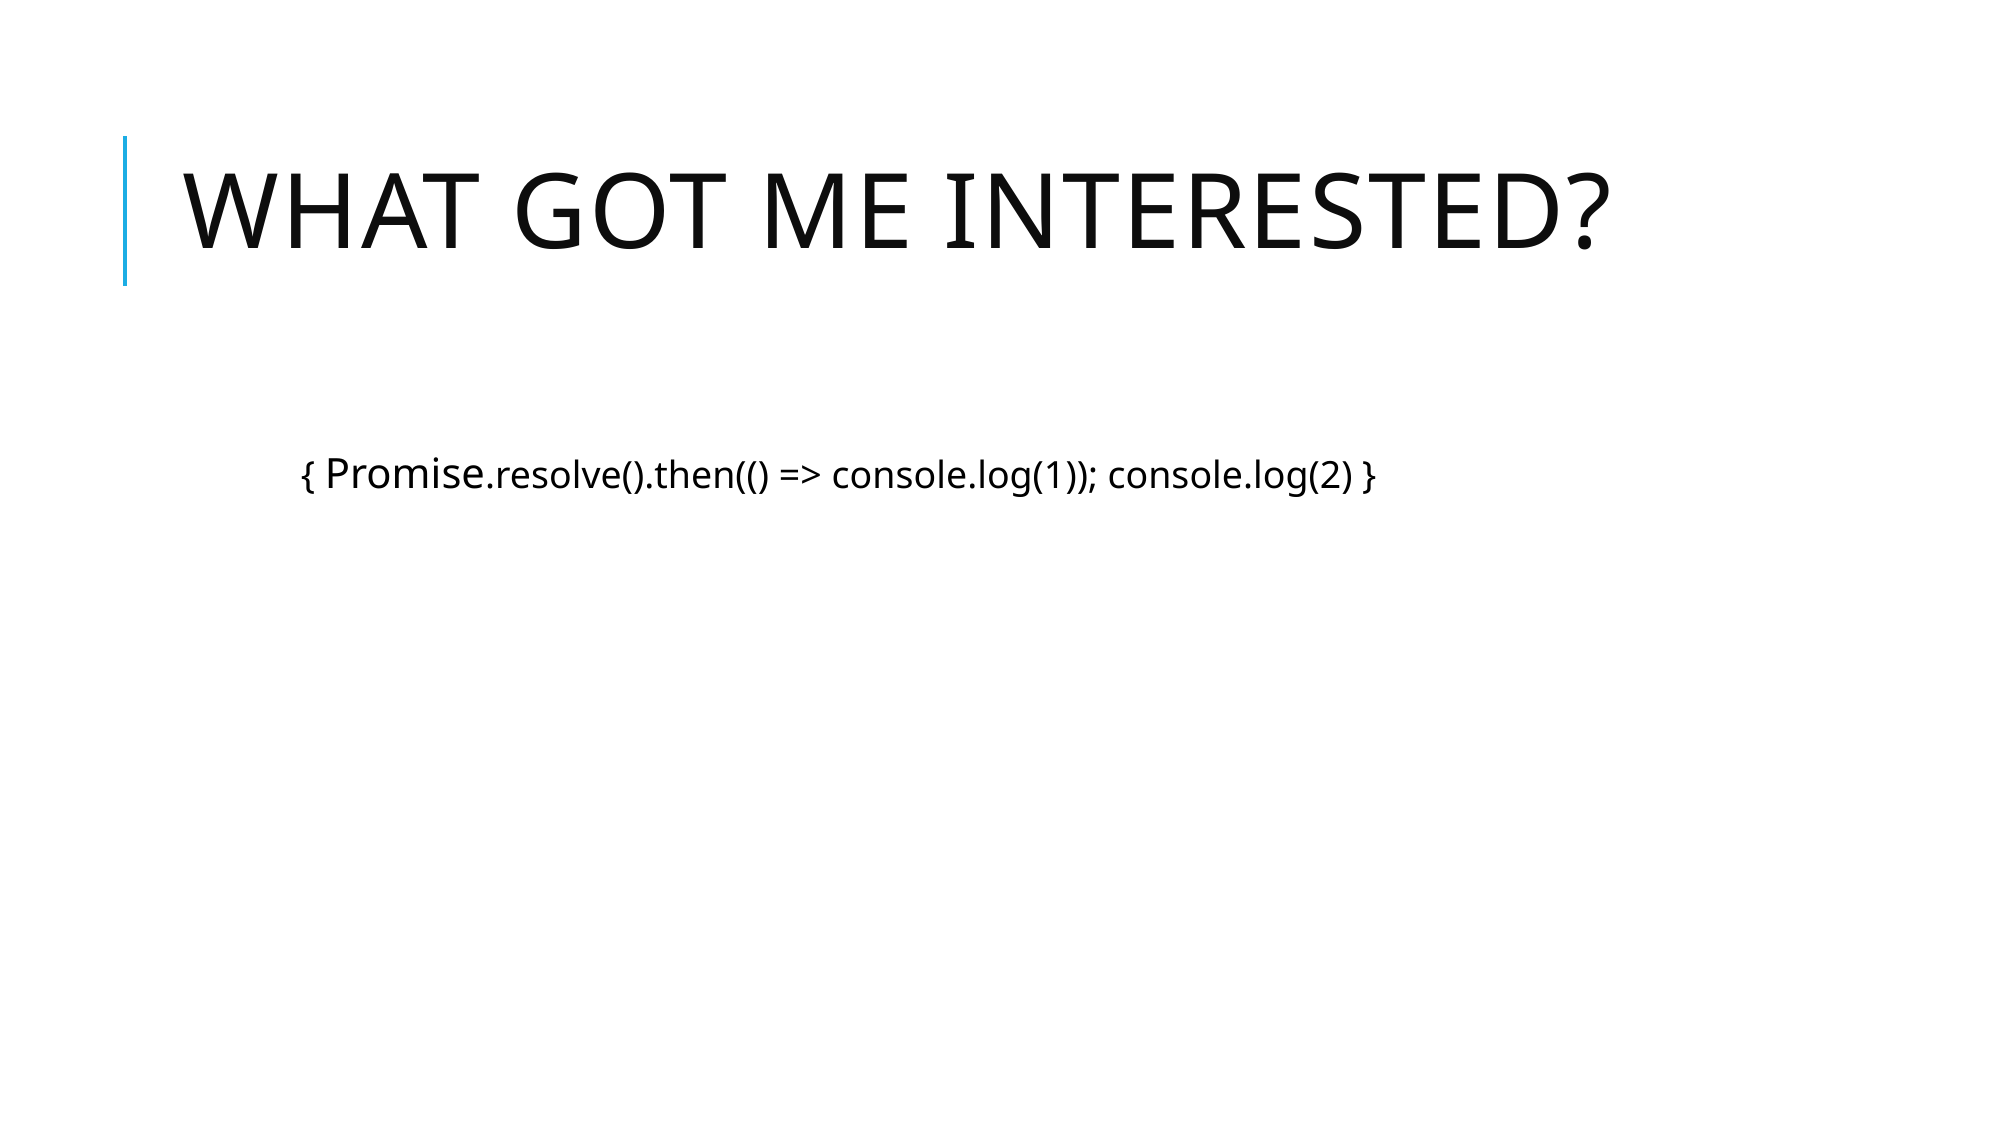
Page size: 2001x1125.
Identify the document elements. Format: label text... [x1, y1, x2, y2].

title What got me interested? [168, 96, 1763, 342]
text_box { Promise.resolve().then(() => console.log(1)); console.log(2) } [286, 439, 1499, 504]
